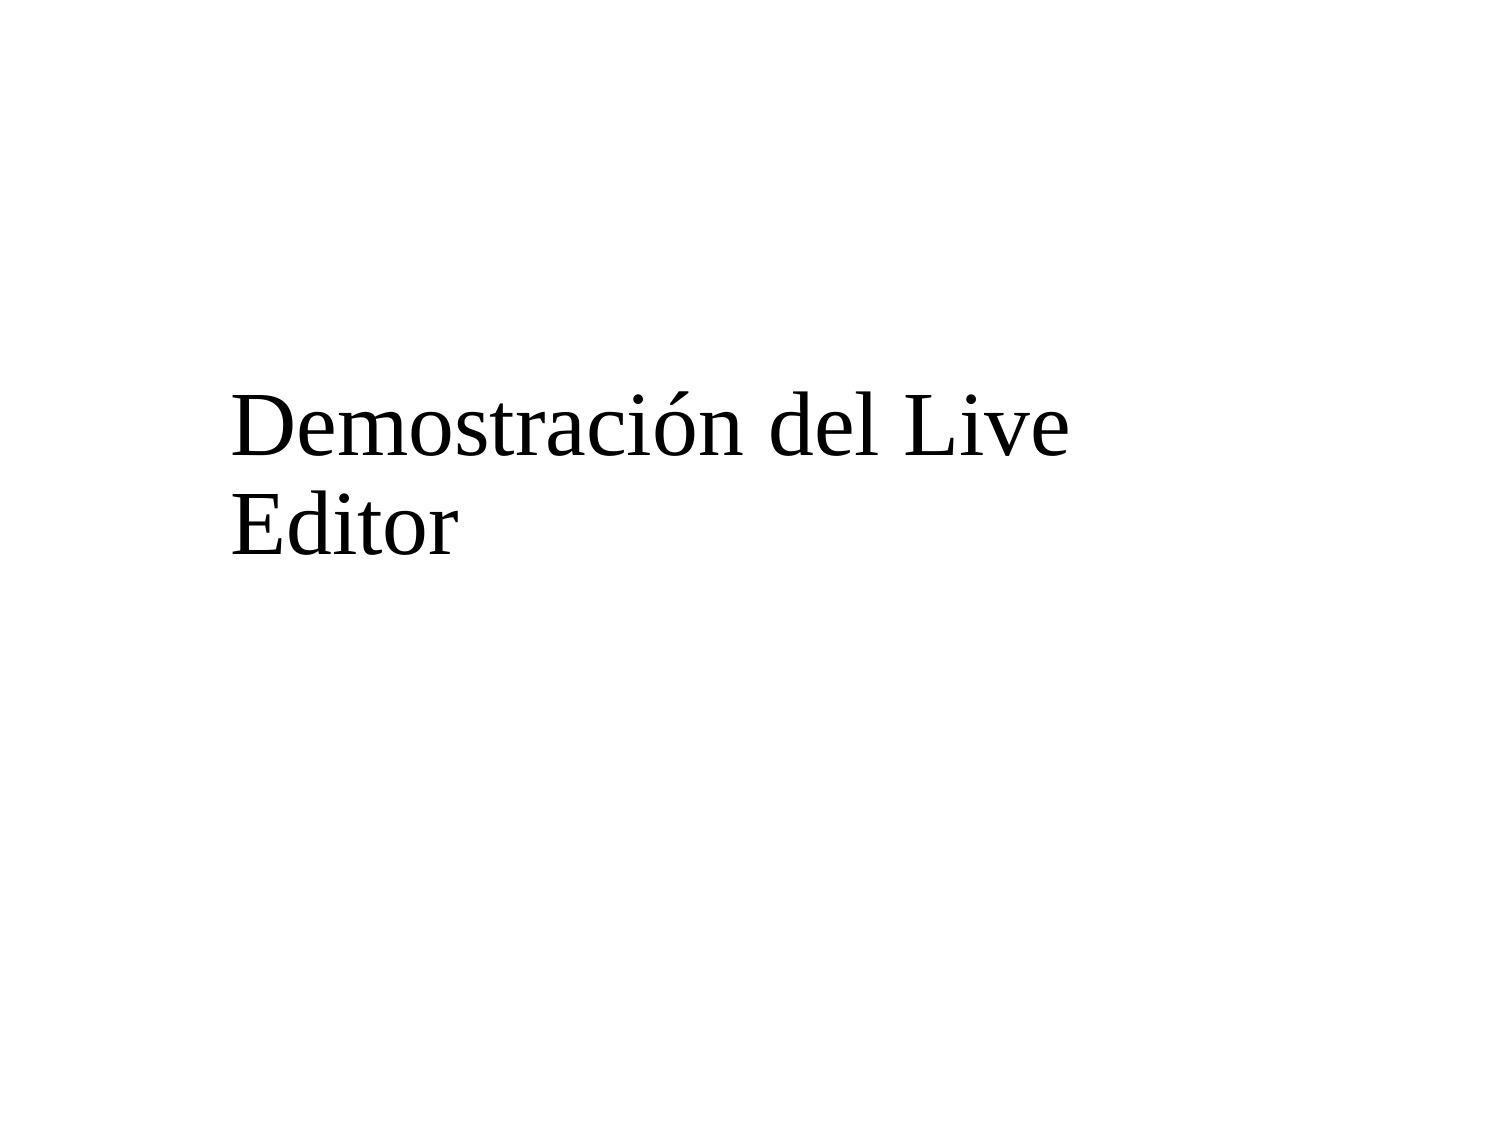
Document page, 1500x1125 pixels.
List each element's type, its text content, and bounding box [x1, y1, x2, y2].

title Demostración del Live Editor [215, 366, 1339, 585]
